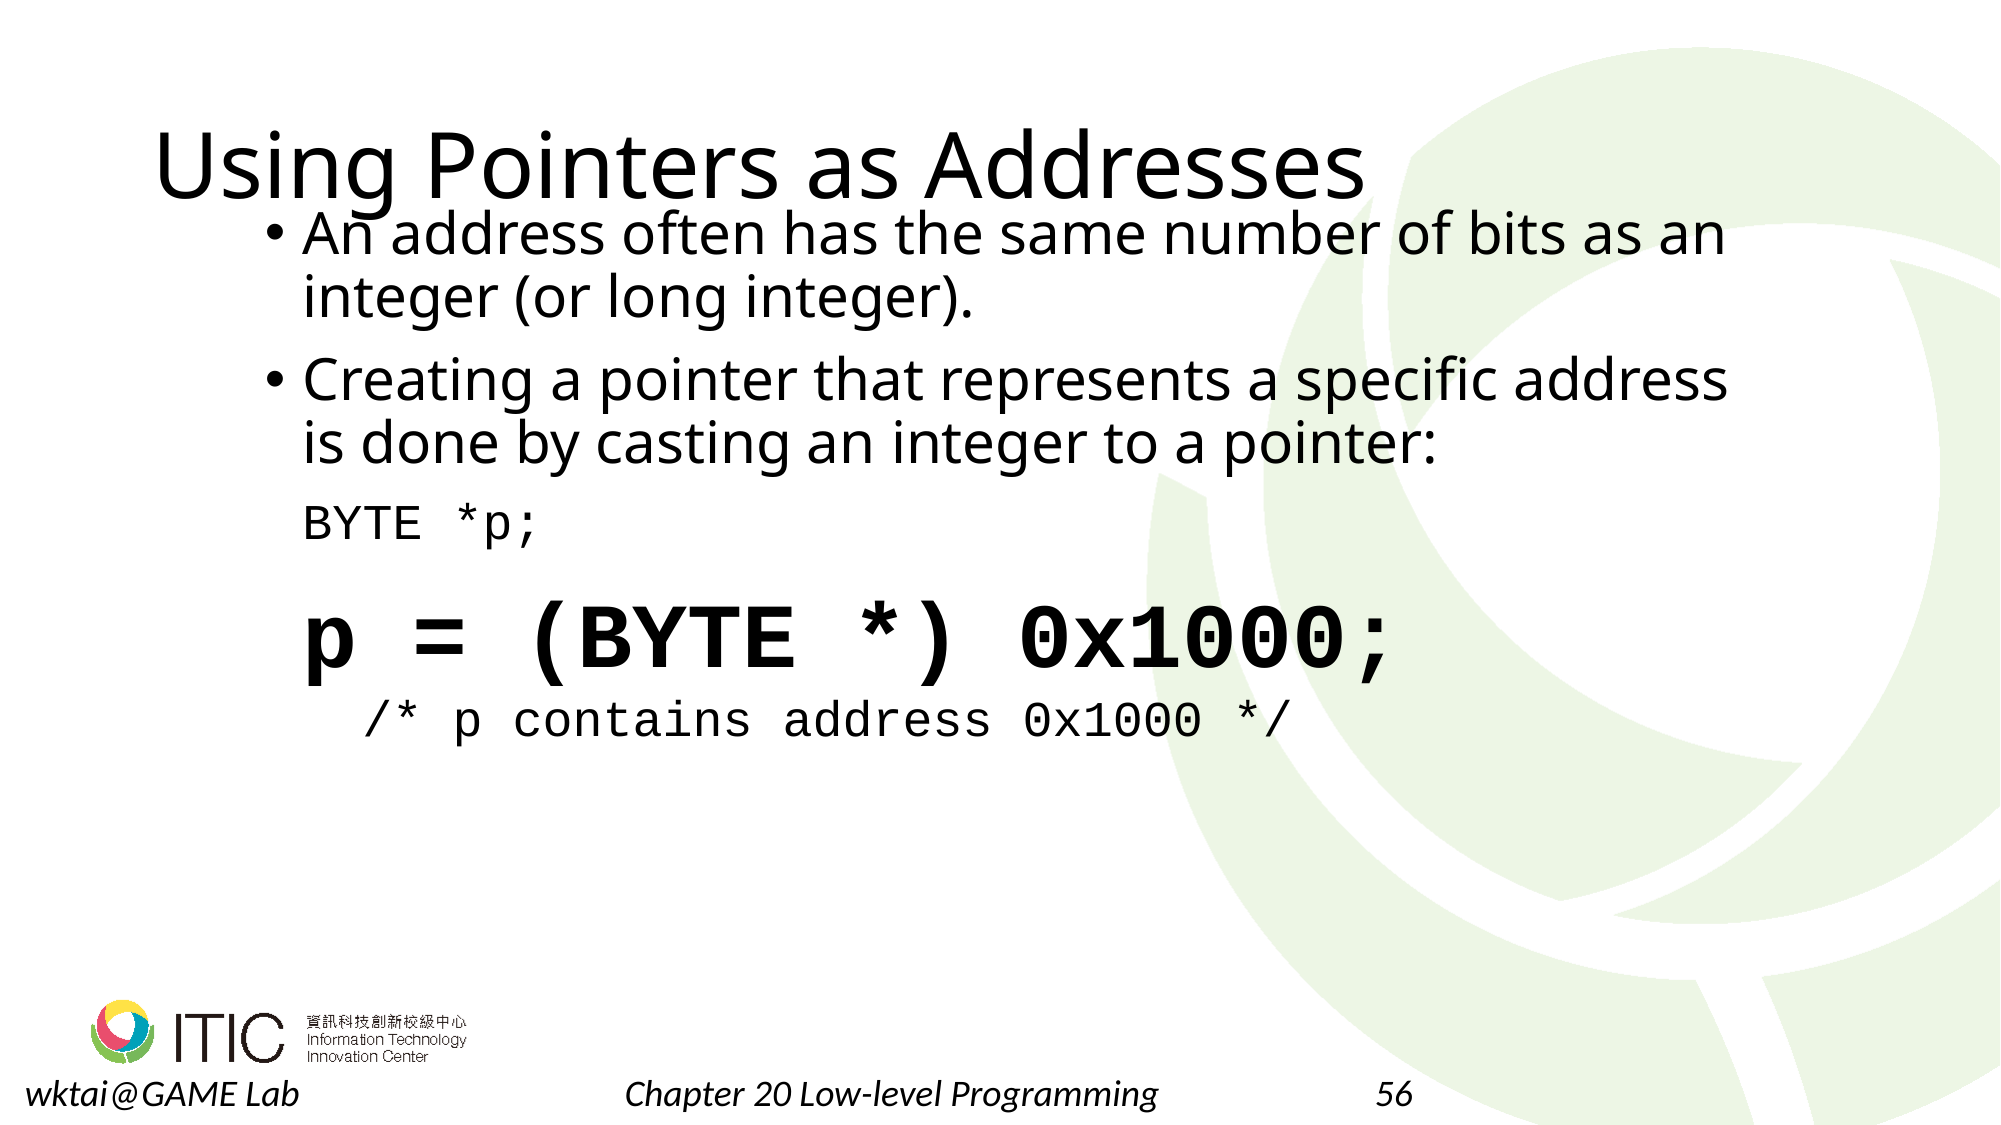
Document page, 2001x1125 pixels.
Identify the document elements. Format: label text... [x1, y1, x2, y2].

picture [0, 0, 2001, 1125]
list An address often has the same number of bits as an integer (or long integer). Creating a pointer that represents a specific address is done by casting an integer to a pointer: BYTE *p; p = (BYTE *) 0x1000; /* p contains address 0x1000 */ [249, 196, 1750, 1059]
title Using Pointers as Addresses [137, 59, 1863, 278]
